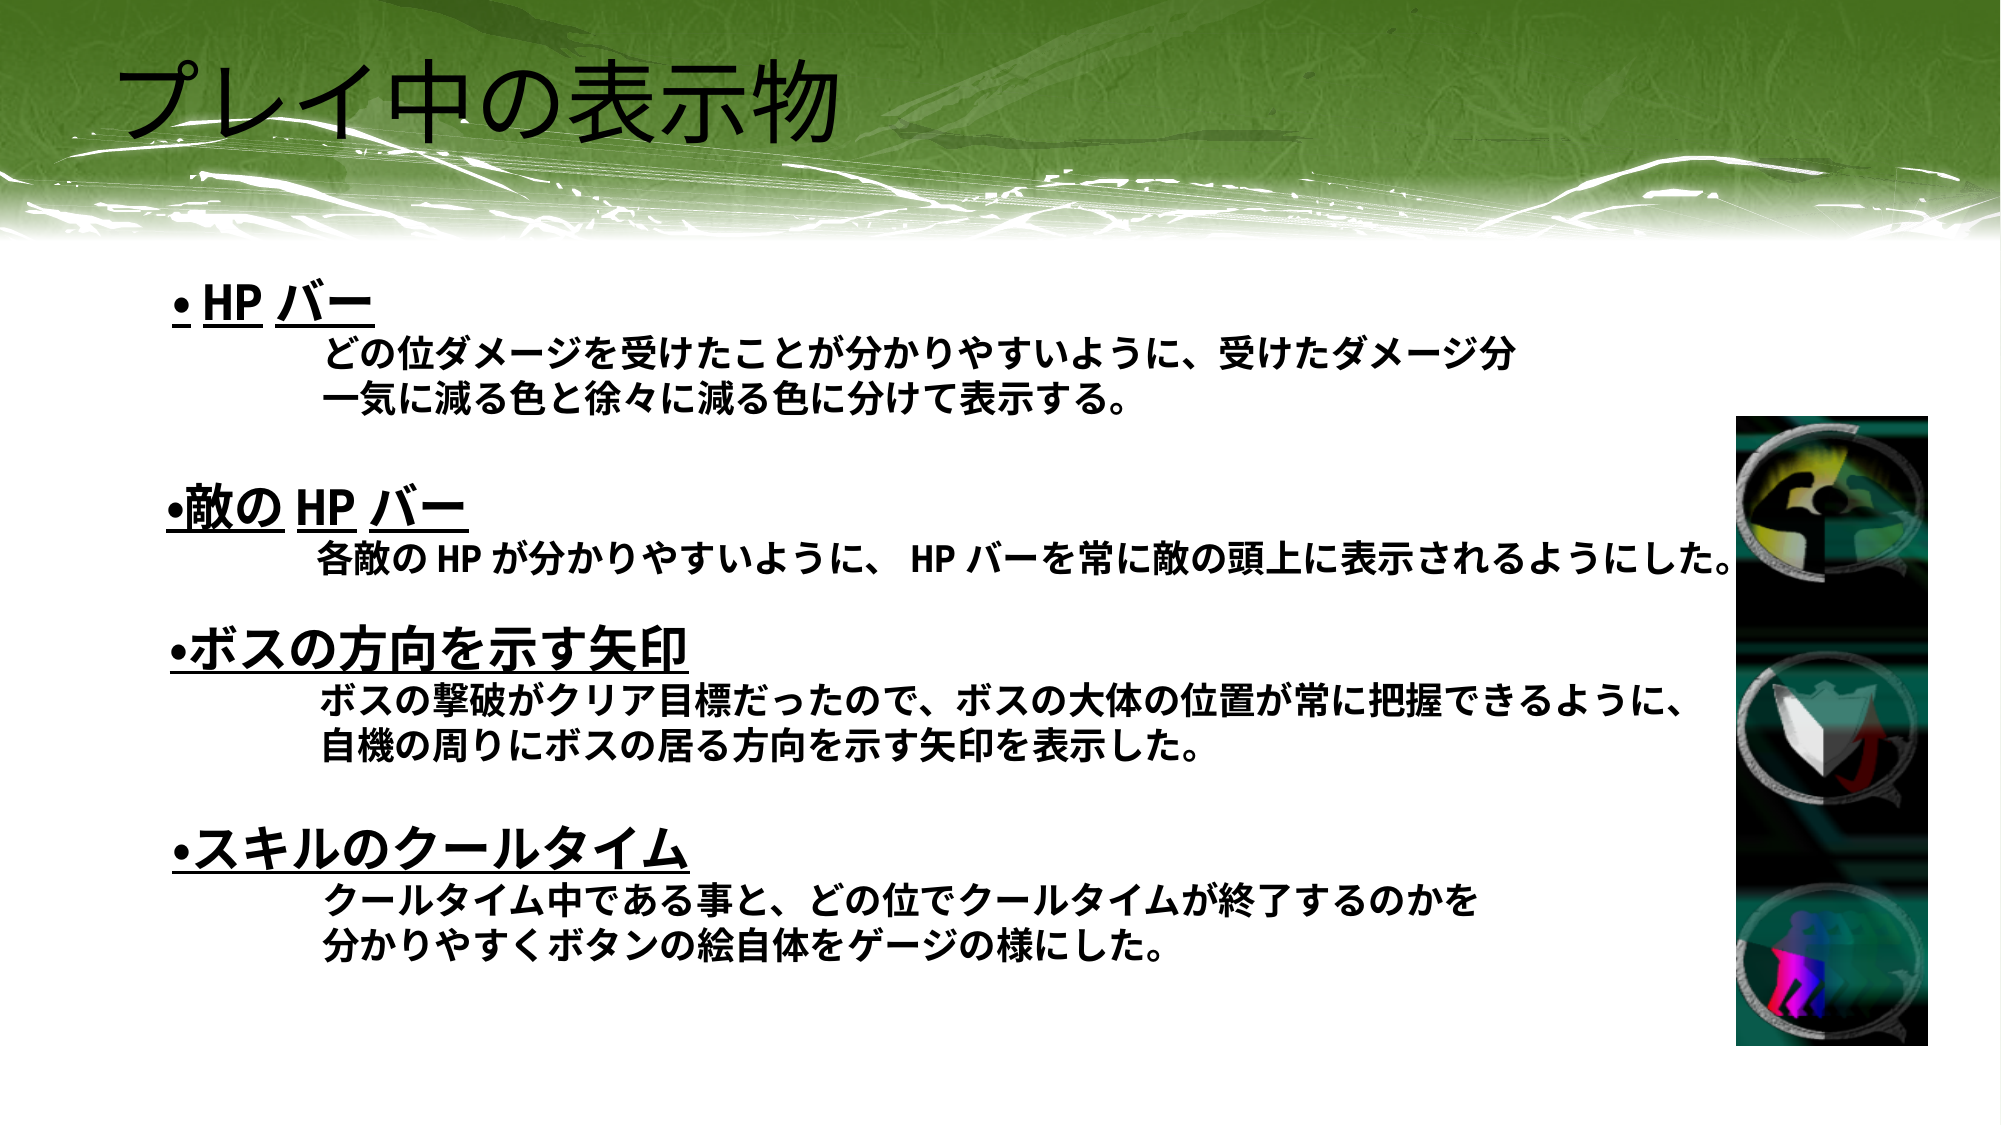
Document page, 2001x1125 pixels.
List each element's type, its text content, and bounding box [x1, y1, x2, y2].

text_box ・ボスの方向を示す矢印 ボスの撃破がクリア目標だったので、ボスの大体の位置が常に把握できるように、 自機の周りにボスの居る方向を示す矢印を表示した。 [154, 609, 1729, 775]
text_box ・敵のHPバー 各敵のHPが分かりやすいように、HPバーを常に敵の頭上に表示されるようにした。 [151, 467, 1729, 588]
text_box ・HPバー どの位ダメージを受けたことが分かりやすいように、受けたダメージ分 一気に減る色と徐々に減る色に分けて表示する。 [157, 263, 1797, 428]
picture [1736, 416, 1929, 1047]
text_box ・スキルのクールタイム クールタイム中である事と、どの位でクールタイムが終了するのかを 分かりやすくボタンの絵自体をゲージの様にした。 [157, 809, 1552, 975]
title プレイ中の表示物 [93, 35, 1894, 164]
